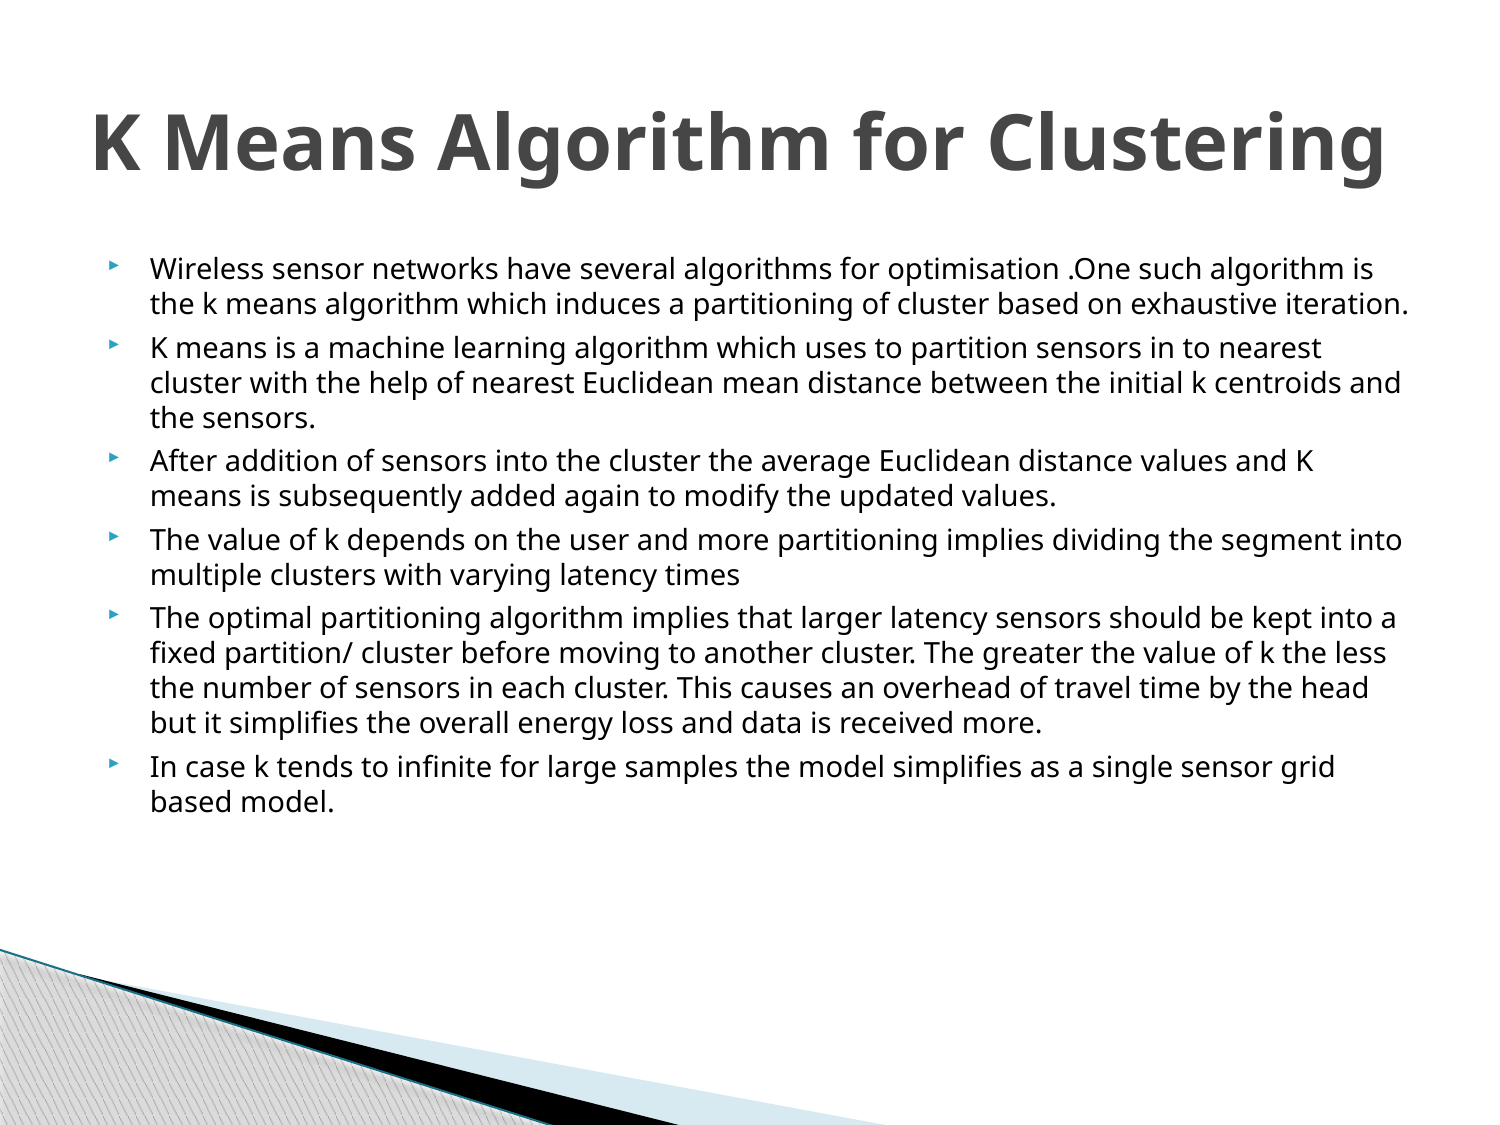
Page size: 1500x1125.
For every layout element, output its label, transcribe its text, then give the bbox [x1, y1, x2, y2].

list Wireless sensor networks have several algorithms for optimisation .One such algorithm is the k means algorithm which induces a partitioning of cluster based on exhaustive iteration. K means is a machine learning algorithm which uses to partition sensors in to nearest cluster with the help of nearest Euclidean mean distance between the initial k centroids and the sensors. After addition of sensors into the cluster the average Euclidean distance values and K means is subsequently added again to modify the updated values. The value of k depends on the user and more partitioning implies dividing the segment into multiple clusters with varying latency times The optimal partitioning algorithm implies that larger latency sensors should be kept into a fixed partition/ cluster before moving to another cluster. The greater the value of k the less the number of sensors in each cluster. This causes an overhead of travel time by the head but it simplifies the overall energy loss and data is received more. In case k tends to infinite for large samples the model simplifies as a single sensor grid based model. [75, 243, 1425, 986]
title K Means Algorithm for Clustering [75, 45, 1425, 233]
